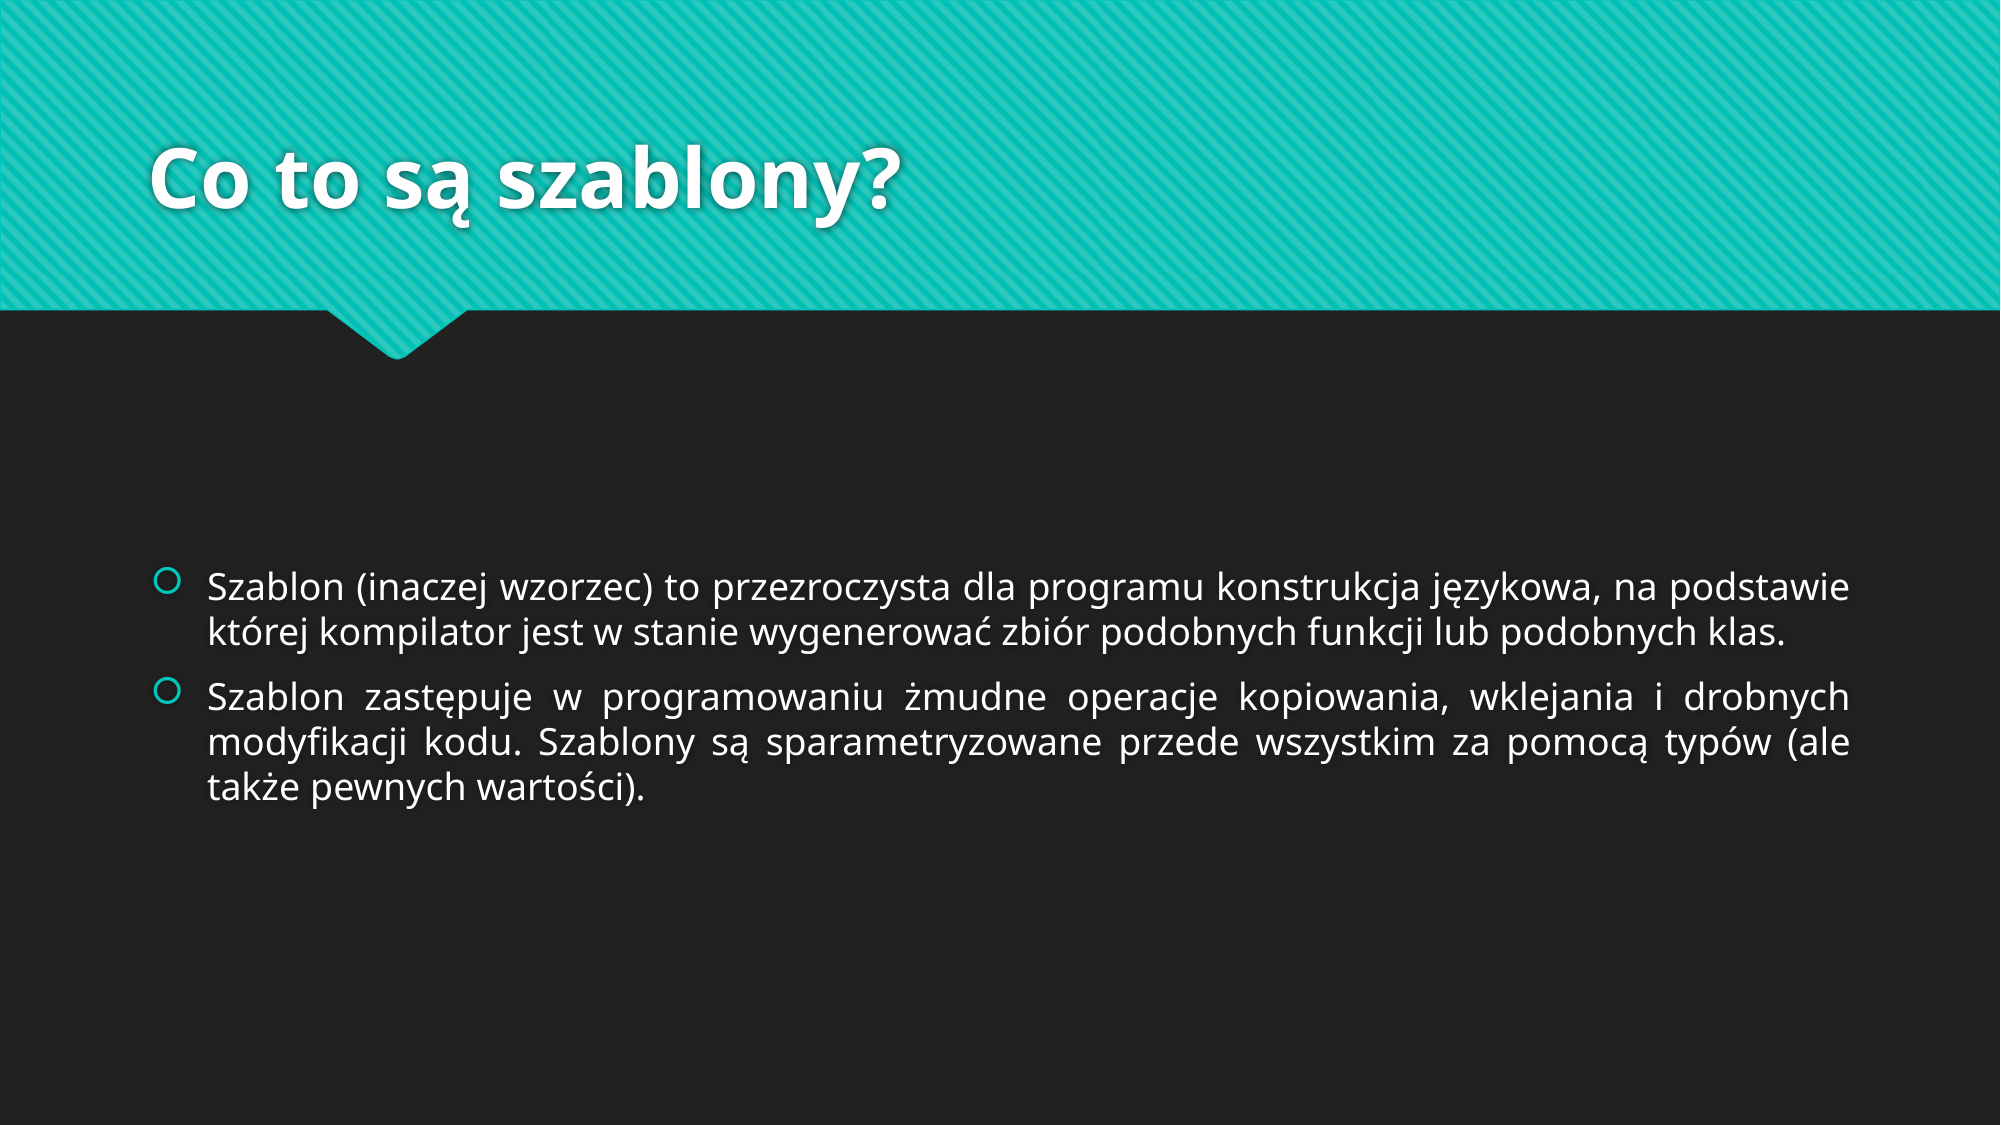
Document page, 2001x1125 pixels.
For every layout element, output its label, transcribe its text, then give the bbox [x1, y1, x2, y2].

list Szablon (inaczej wzorzec) to przezroczysta dla programu konstrukcja językowa, na podstawie której kompilator jest w stanie wygenerować zbiór podobnych funkcji lub podobnych klas. Szablon zastępuje w programowaniu żmudne operacje kopiowania, wklejania i drobnych modyfikacji kodu. Szablony są sparametryzowane przede wszystkim za pomocą typów (ale także pewnych wartości). [135, 387, 1868, 984]
title Co to są szablony? [132, 73, 1868, 233]
